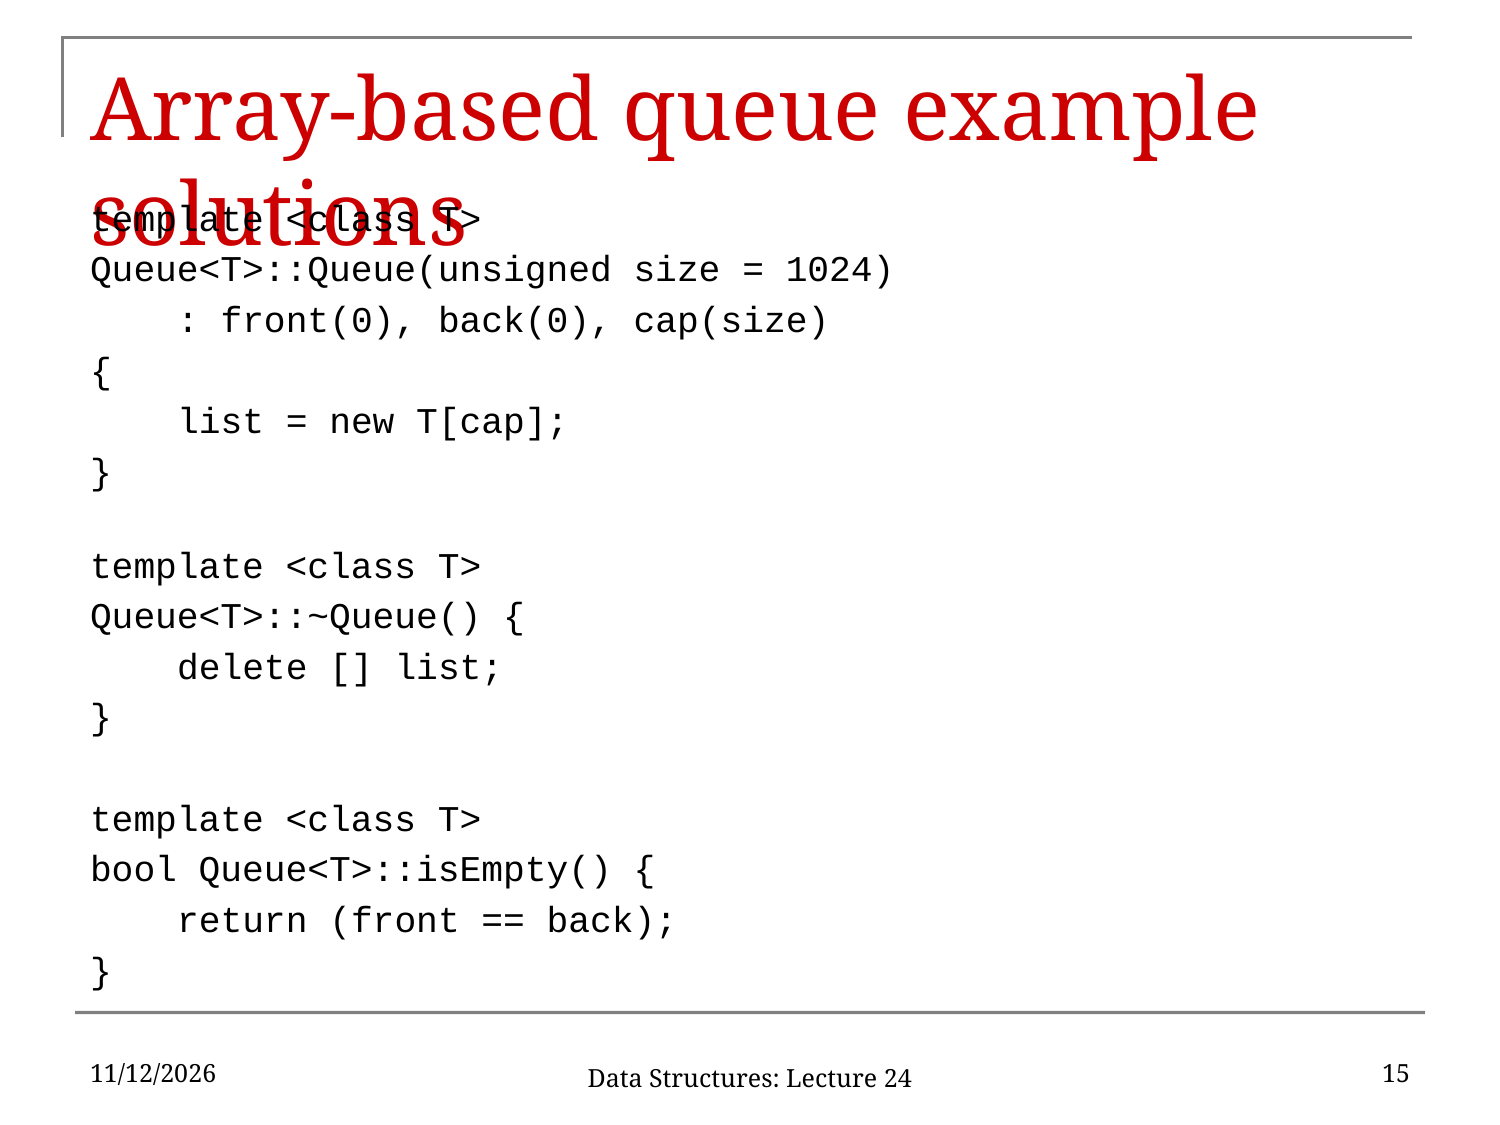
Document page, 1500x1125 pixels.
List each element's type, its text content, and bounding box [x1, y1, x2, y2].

slide_number 15 [1074, 1023, 1426, 1100]
list template <class T> Queue<T>::Queue(unsigned size = 1024) : front(0), back(0), cap(size) { list = new T[cap]; } template <class T> Queue<T>::~Queue() { delete [] list; } template <class T> bool Queue<T>::isEmpty() { return (front == back); } [75, 187, 1425, 1006]
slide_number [74, 1023, 426, 1100]
footer Data Structures: Lecture 24 [512, 1024, 988, 1101]
title Array-based queue example solutions [75, 45, 1425, 163]
